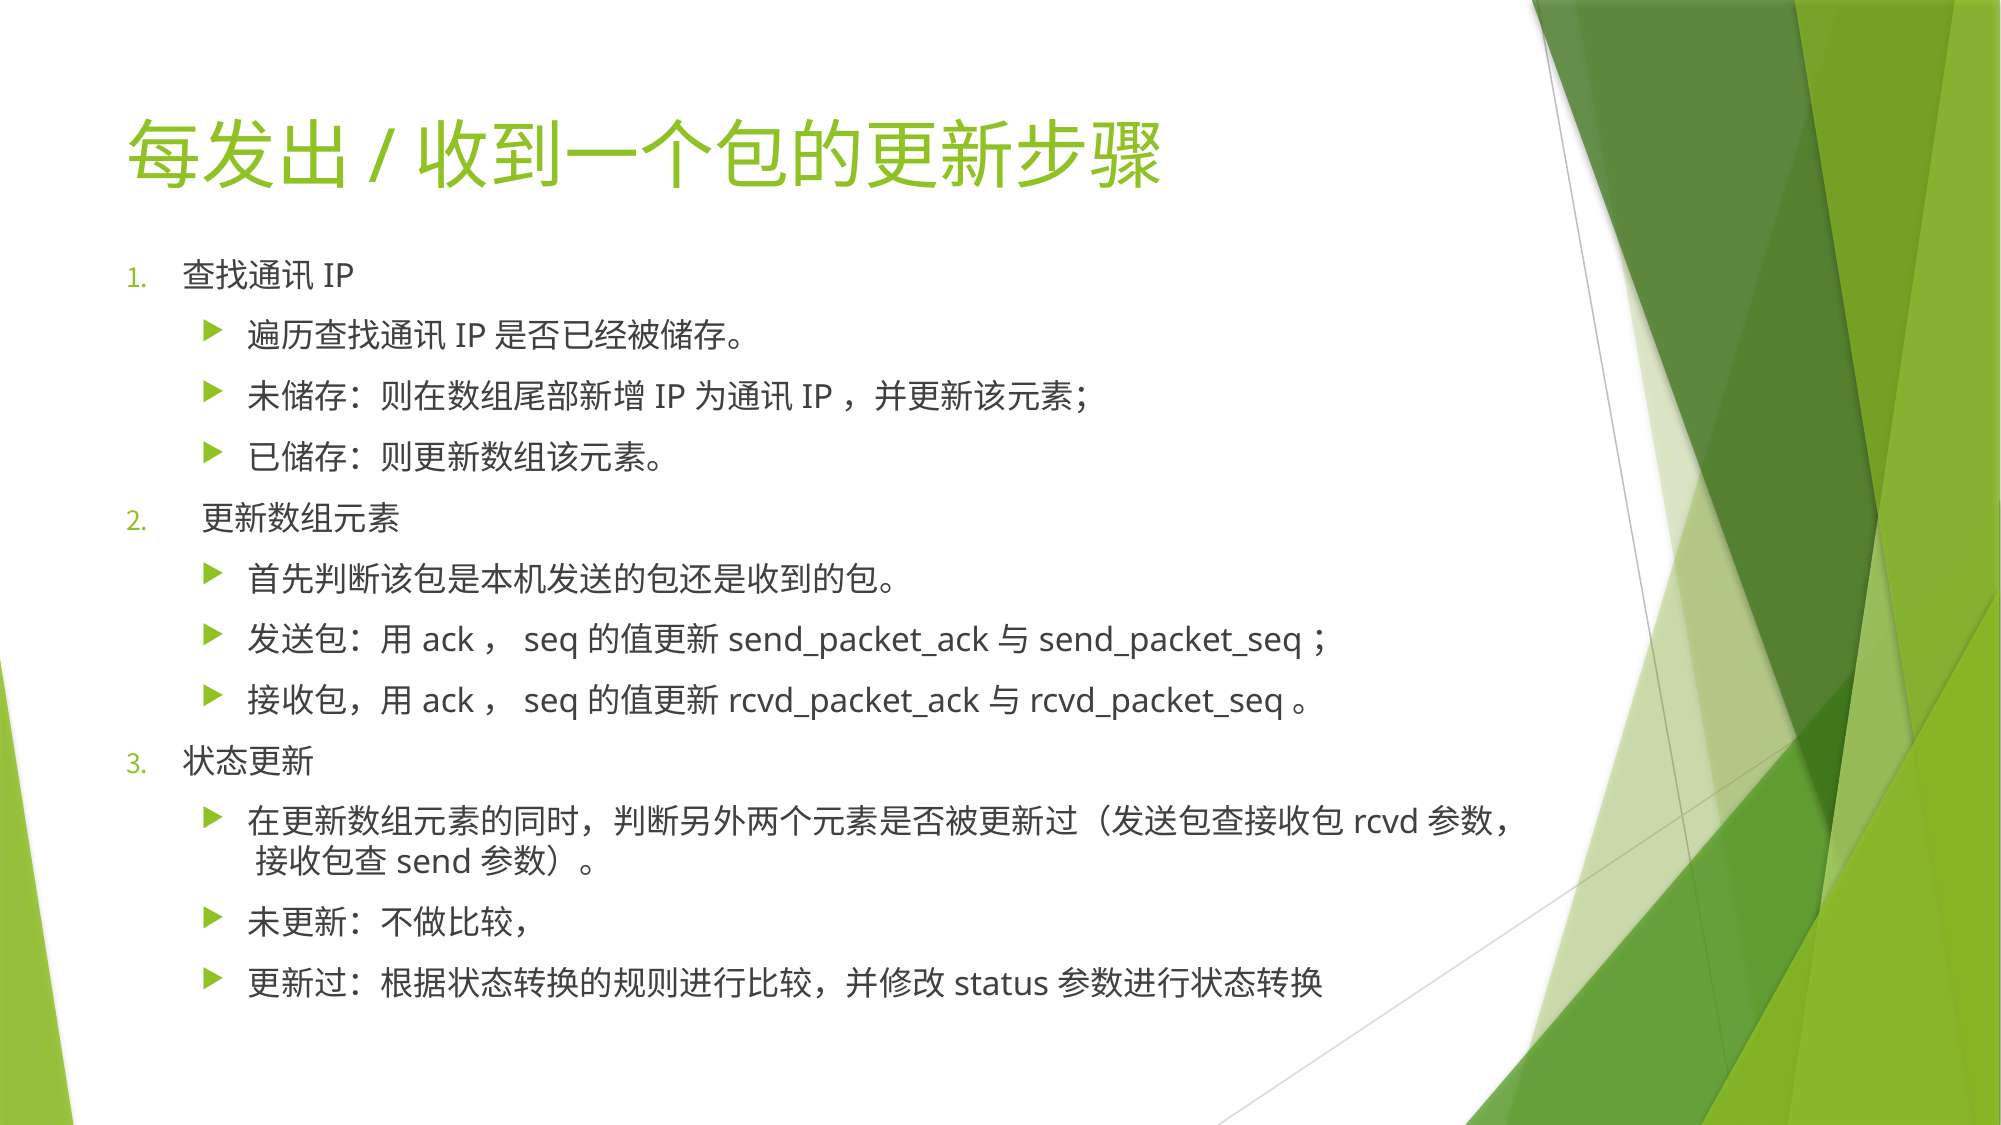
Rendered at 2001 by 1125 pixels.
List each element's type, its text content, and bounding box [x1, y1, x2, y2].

list 查找通讯IP 遍历查找通讯IP是否已经被储存。 未储存：则在数组尾部新增IP为通讯IP，并更新该元素； 已储存：则更新数组该元素。 更新数组元素 首先判断该包是本机发送的包还是收到的包。 发送包：用ack，seq的值更新send_packet_ack与send_packet_seq； 接收包，用ack，seq的值更新rcvd_packet_ack与rcvd_packet_seq。 状态更新 在更新数组元素的同时，判断另外两个元素是否被更新过（发送包查接收包rcvd参数， 接收包查send参数）。 未更新：不做比较， 更新过：根据状态转换的规则进行比较，并修改status参数进行状态转换 [111, 246, 1522, 991]
title 每发出/收到一个包的更新步骤 [111, 99, 1522, 246]
